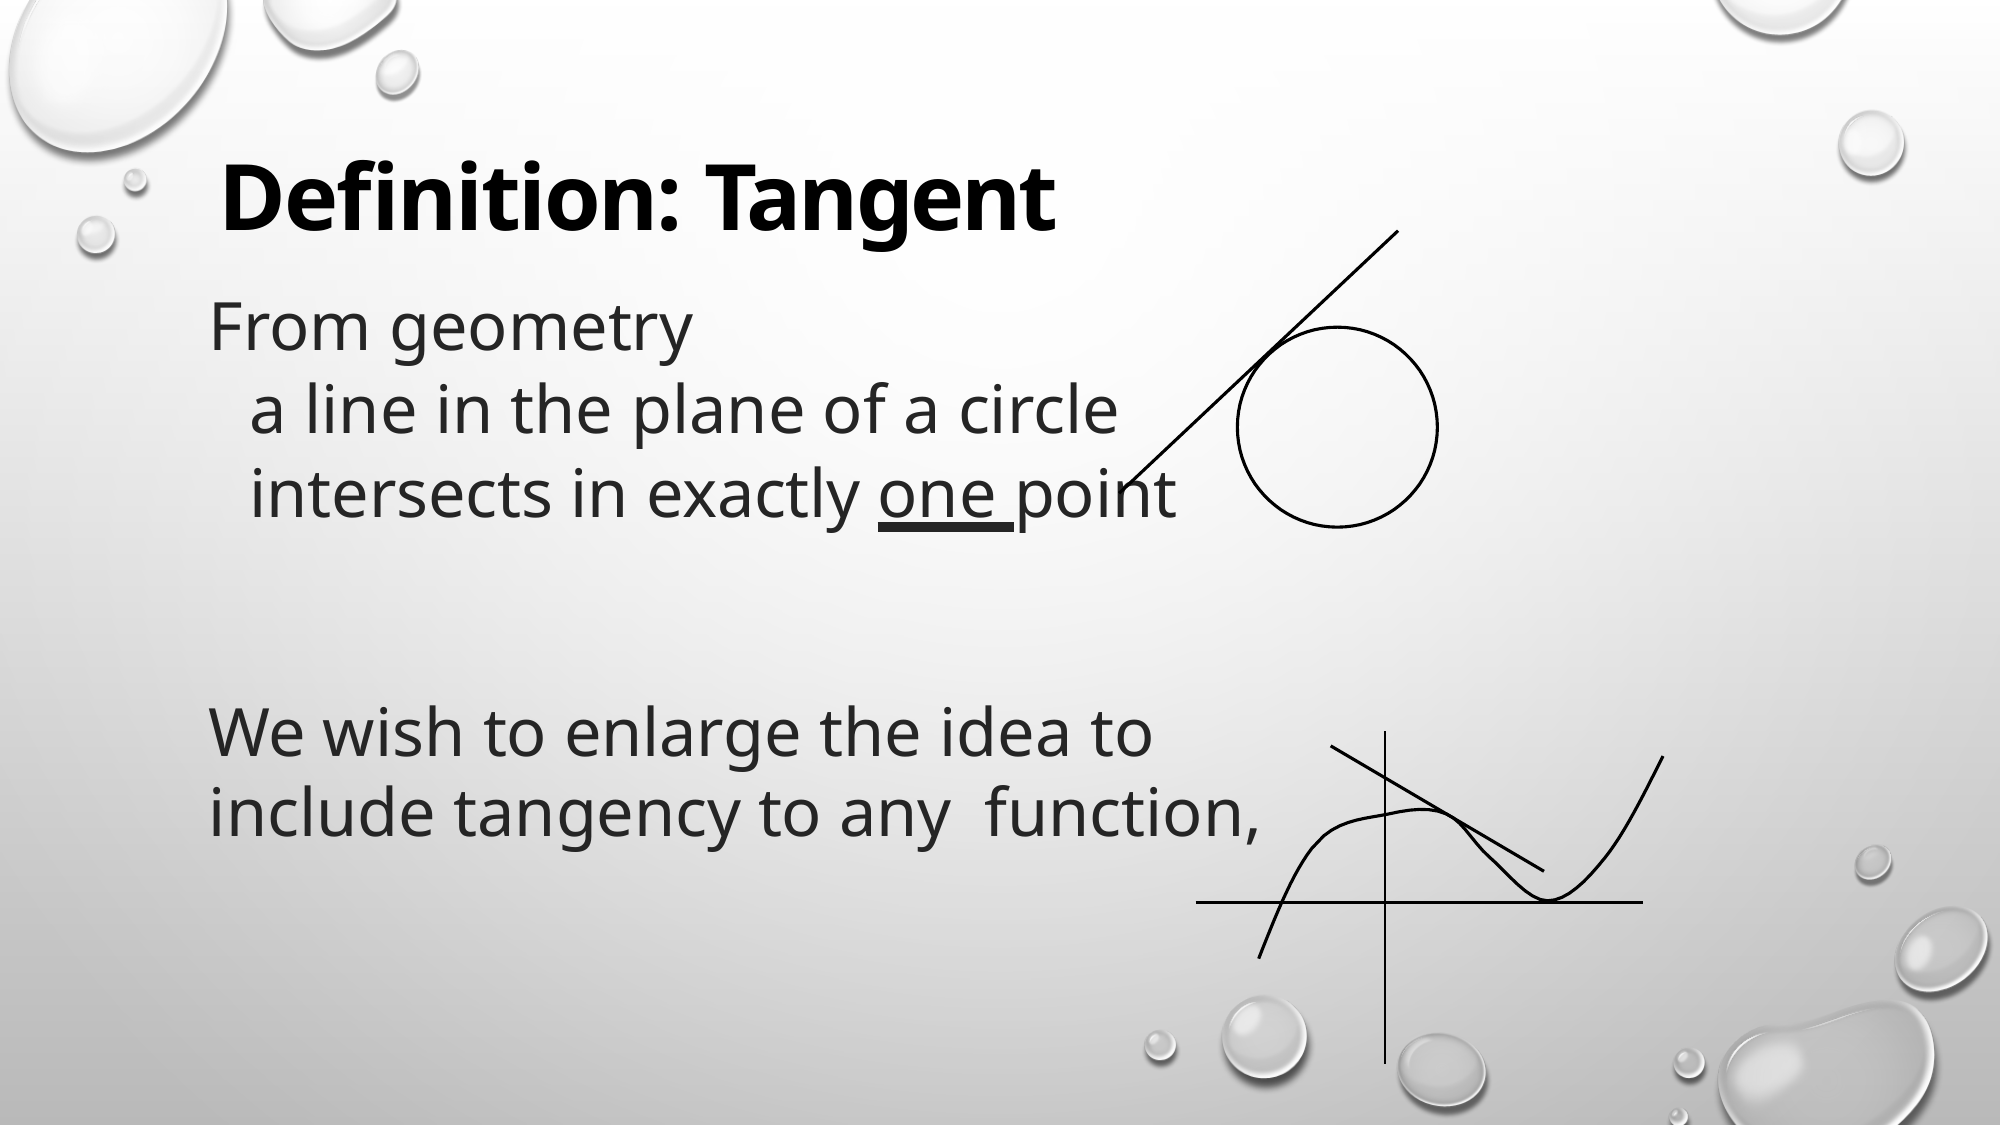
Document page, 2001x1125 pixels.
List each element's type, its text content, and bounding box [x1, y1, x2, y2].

text_box [1258, 756, 1664, 959]
text_box [1237, 327, 1438, 528]
picture [0, 0, 2000, 1125]
title Definition: Tangent [210, 0, 1911, 288]
